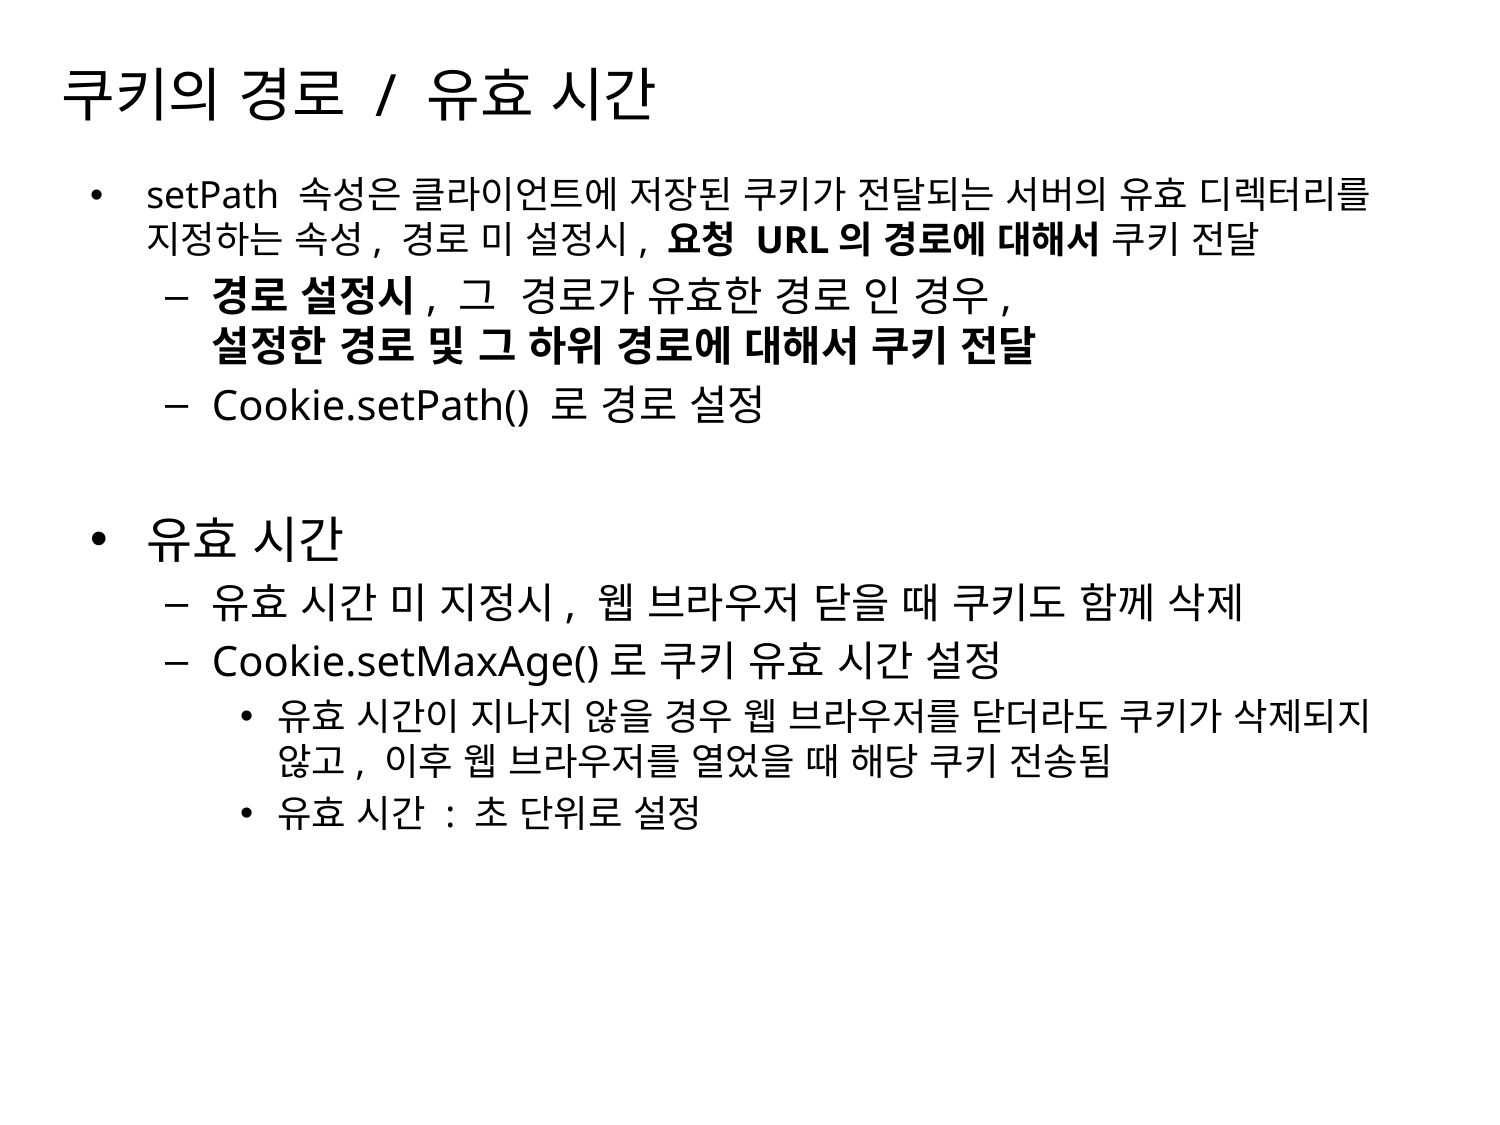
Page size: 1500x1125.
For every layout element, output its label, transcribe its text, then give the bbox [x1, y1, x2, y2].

title 쿠키의 경로 / 유효 시간 [46, 45, 1465, 141]
list setPath 속성은 클라이언트에 저장된 쿠키가 전달되는 서버의 유효 디렉터리를 지정하는 속성, 경로 미 설정시, 요청 URL의 경로에 대해서 쿠키 전달 경로 설정시, 그 경로가 유효한 경로 인 경우, 설정한 경로 및 그 하위 경로에 대해서 쿠키 전달 Cookie.setPath() 로 경로 설정 유효 시간 유효 시간 미 지정시, 웹 브라우저 닫을 때 쿠키도 함께 삭제 Cookie.setMaxAge()로 쿠키 유효 시간 설정 유효 시간이 지나지 않을 경우 웹 브라우저를 닫더라도 쿠키가 삭제되지 않고, 이후 웹 브라우저를 열었을 때 해당 쿠키 전송됨 유효 시간 : 초 단위로 설정 [75, 164, 1425, 1005]
